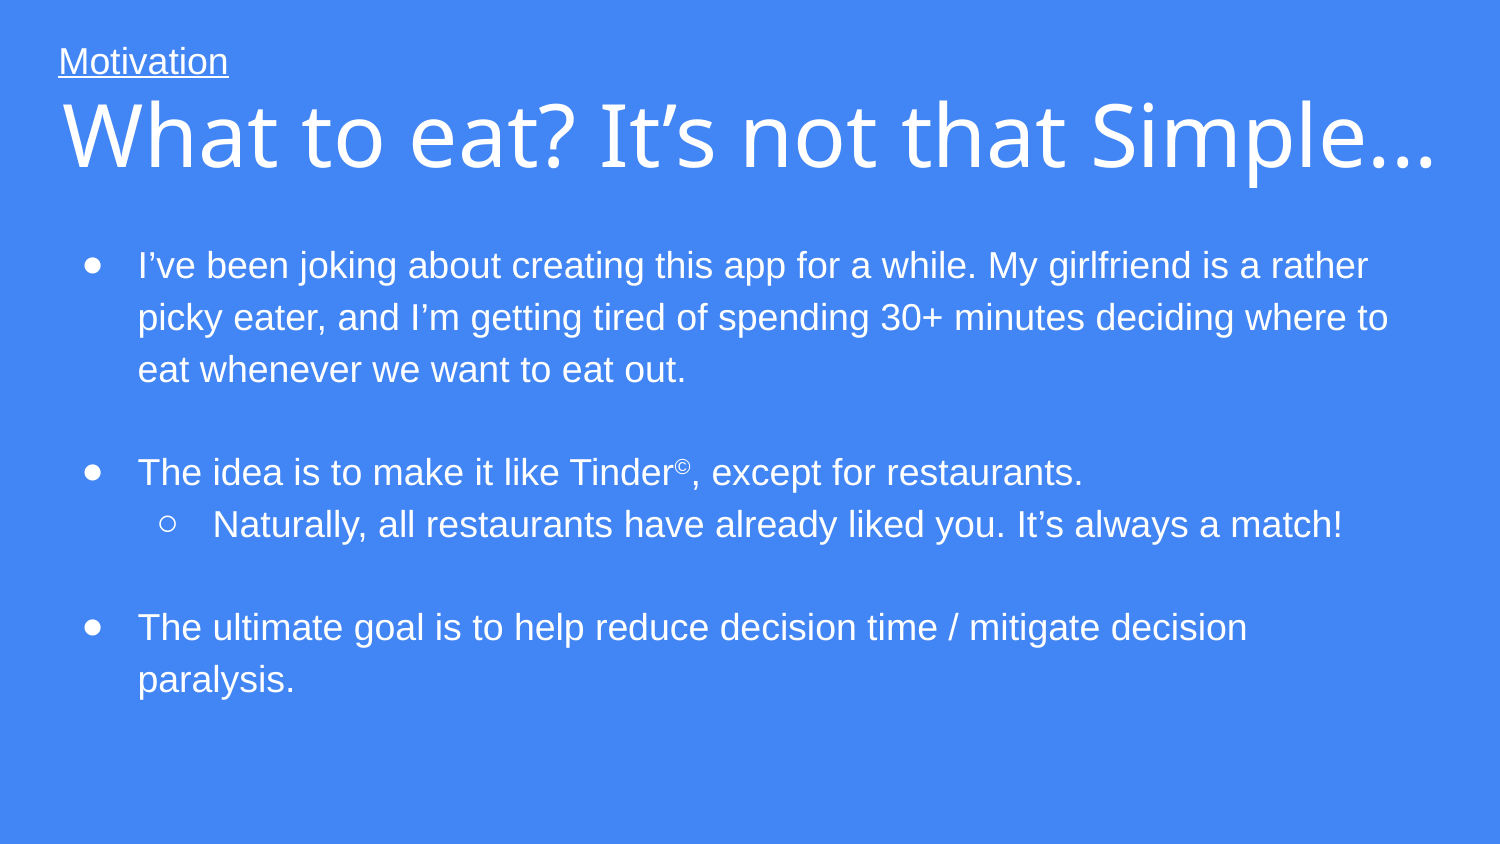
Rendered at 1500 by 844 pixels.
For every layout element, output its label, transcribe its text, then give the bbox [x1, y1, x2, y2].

text_box Motivation [43, 21, 324, 92]
title What to eat? It’s not that Simple... [47, 64, 1460, 201]
text_box I’ve been joking about creating this app for a while. My girlfriend is a rather picky eater, and I’m getting tired of spending 30+ minutes deciding where to eat whenever we want to eat out. The idea is to make it like Tinder©, except for restaurants. Naturally, all restaurants have already liked you. It’s always a match! The ultimate goal is to help reduce decision time / mitigate decision paralysis. [47, 219, 1418, 796]
